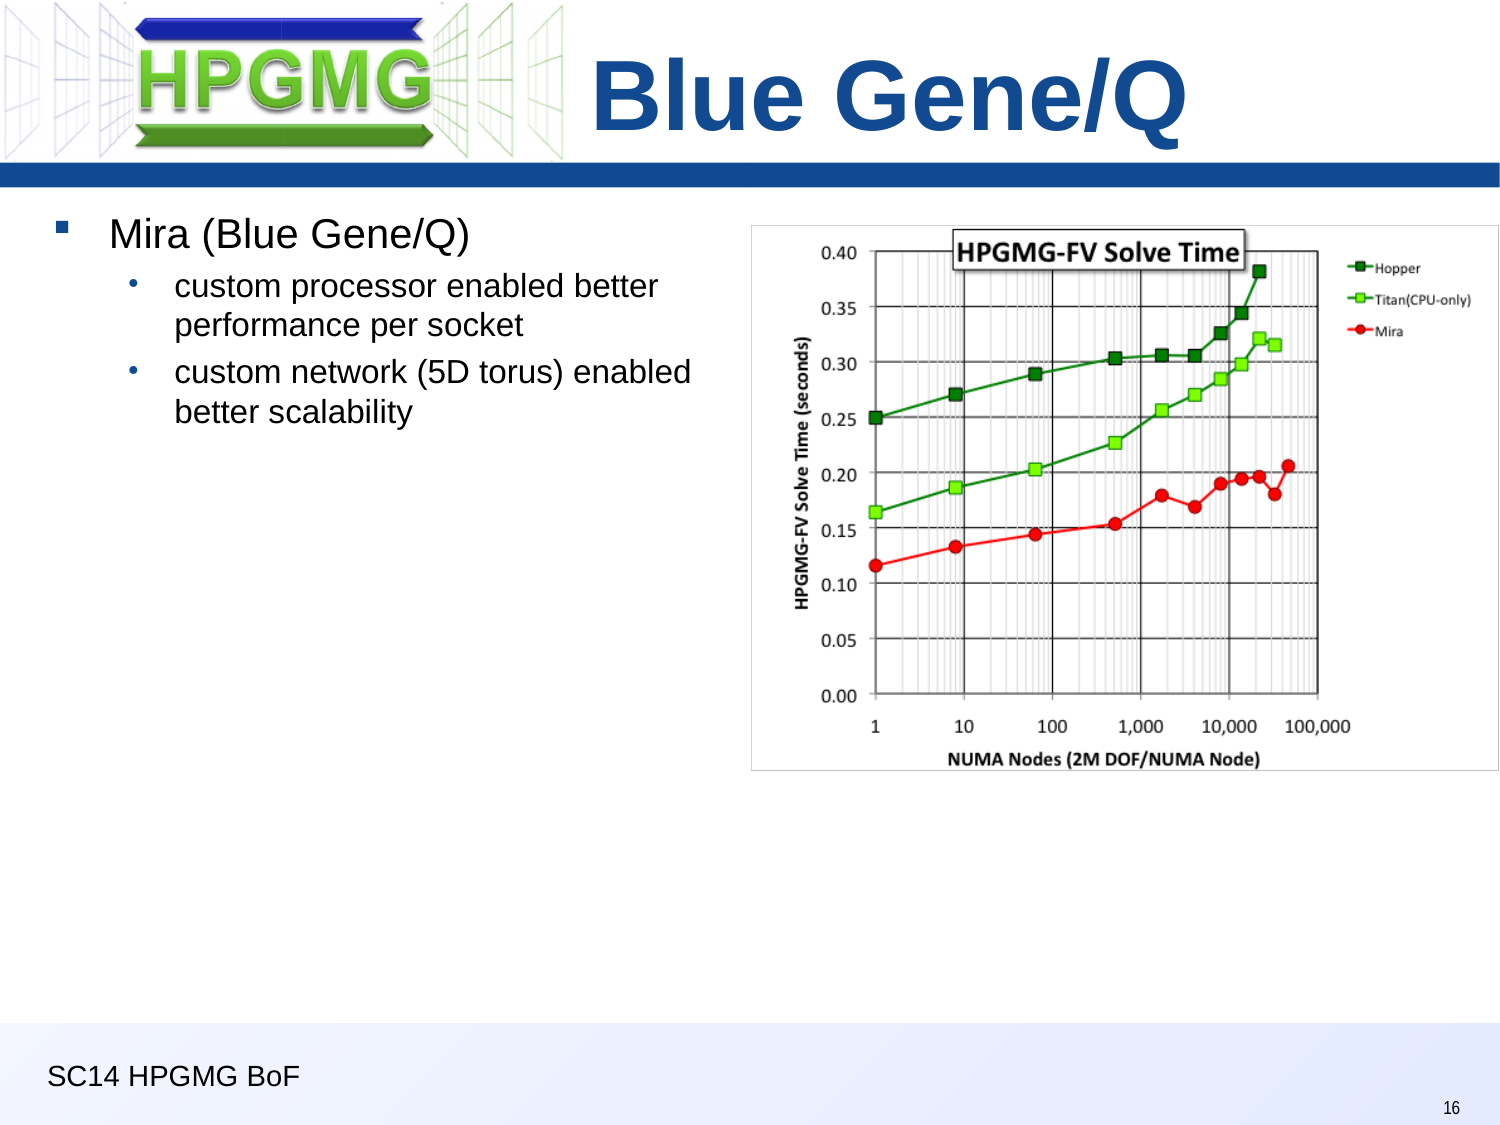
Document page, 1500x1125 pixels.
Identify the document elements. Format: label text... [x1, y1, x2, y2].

list Mira (Blue Gene/Q) custom processor enabled better performance per socket custom network (5D torus) enabled better scalability [37, 199, 751, 1000]
picture [0, 1, 567, 162]
title Blue Gene/Q [589, 24, 1472, 159]
picture [749, 224, 1500, 772]
footer SC14 HPGMG BoF [32, 1050, 616, 1099]
